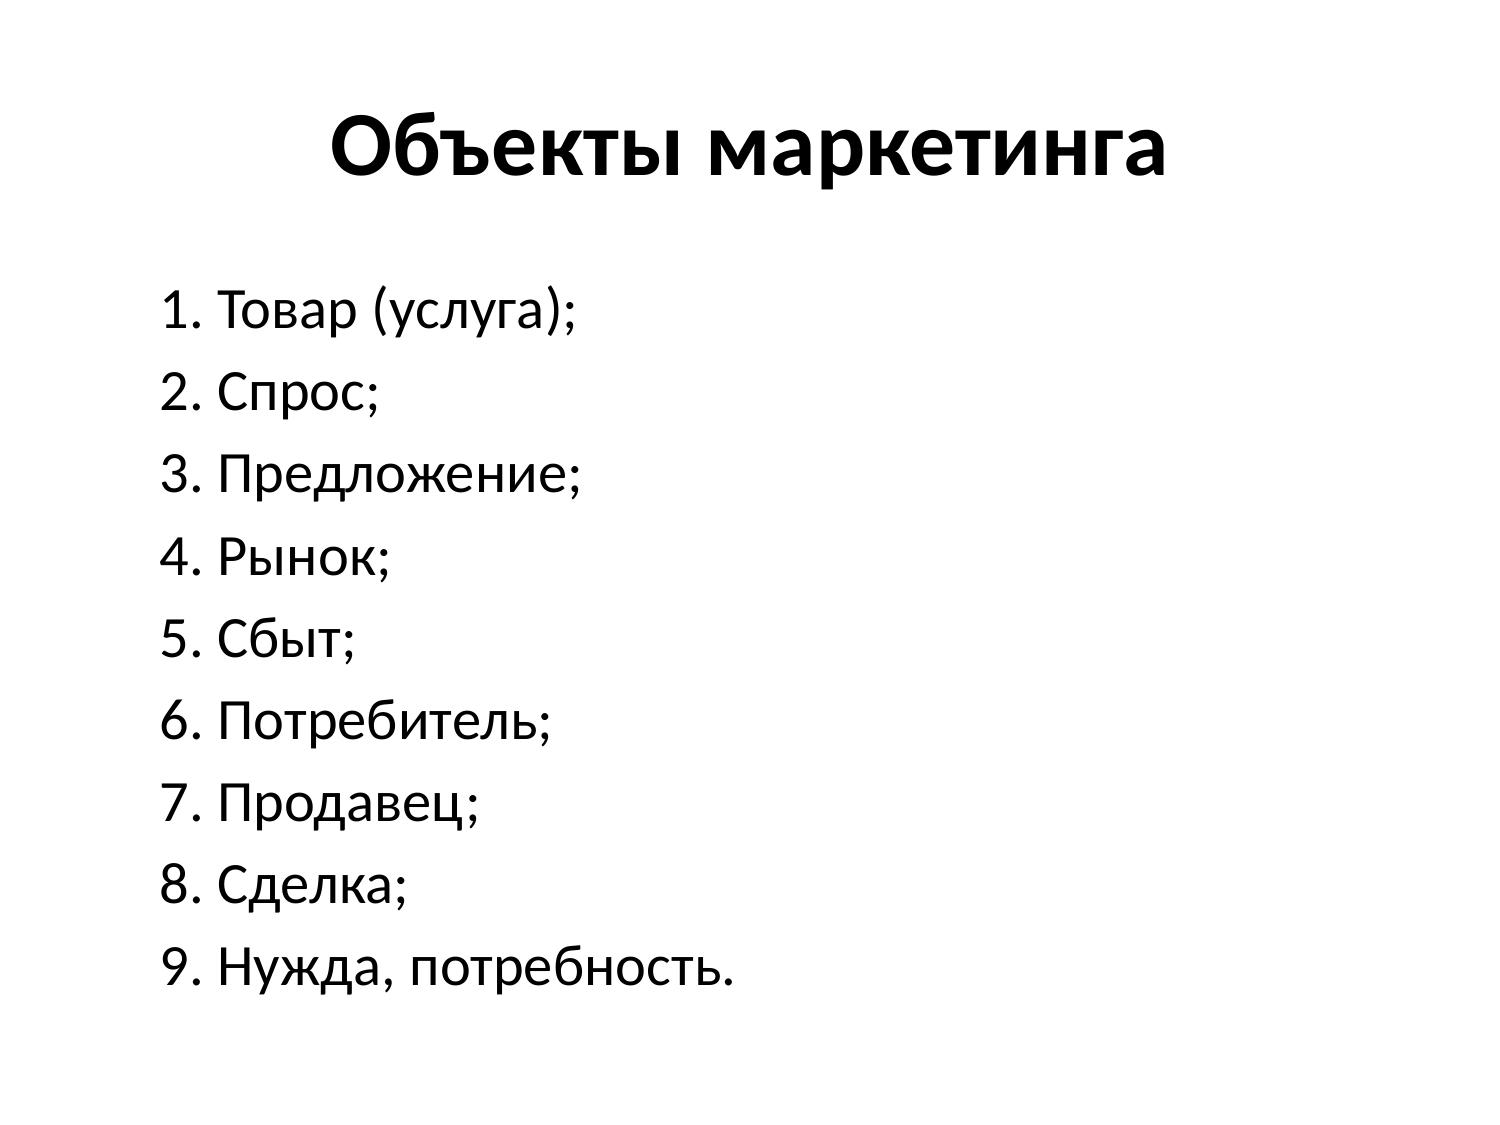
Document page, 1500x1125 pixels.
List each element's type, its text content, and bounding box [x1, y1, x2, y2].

title Объекты маркетинга [75, 45, 1425, 233]
list 1. Товар (услуга); 2. Спрос; 3. Предложение; 4. Рынок; 5. Сбыт; 6. Потребитель; 7. Продавец; 8. Сделка; 9. Нужда, потребность. [75, 262, 1425, 1005]
